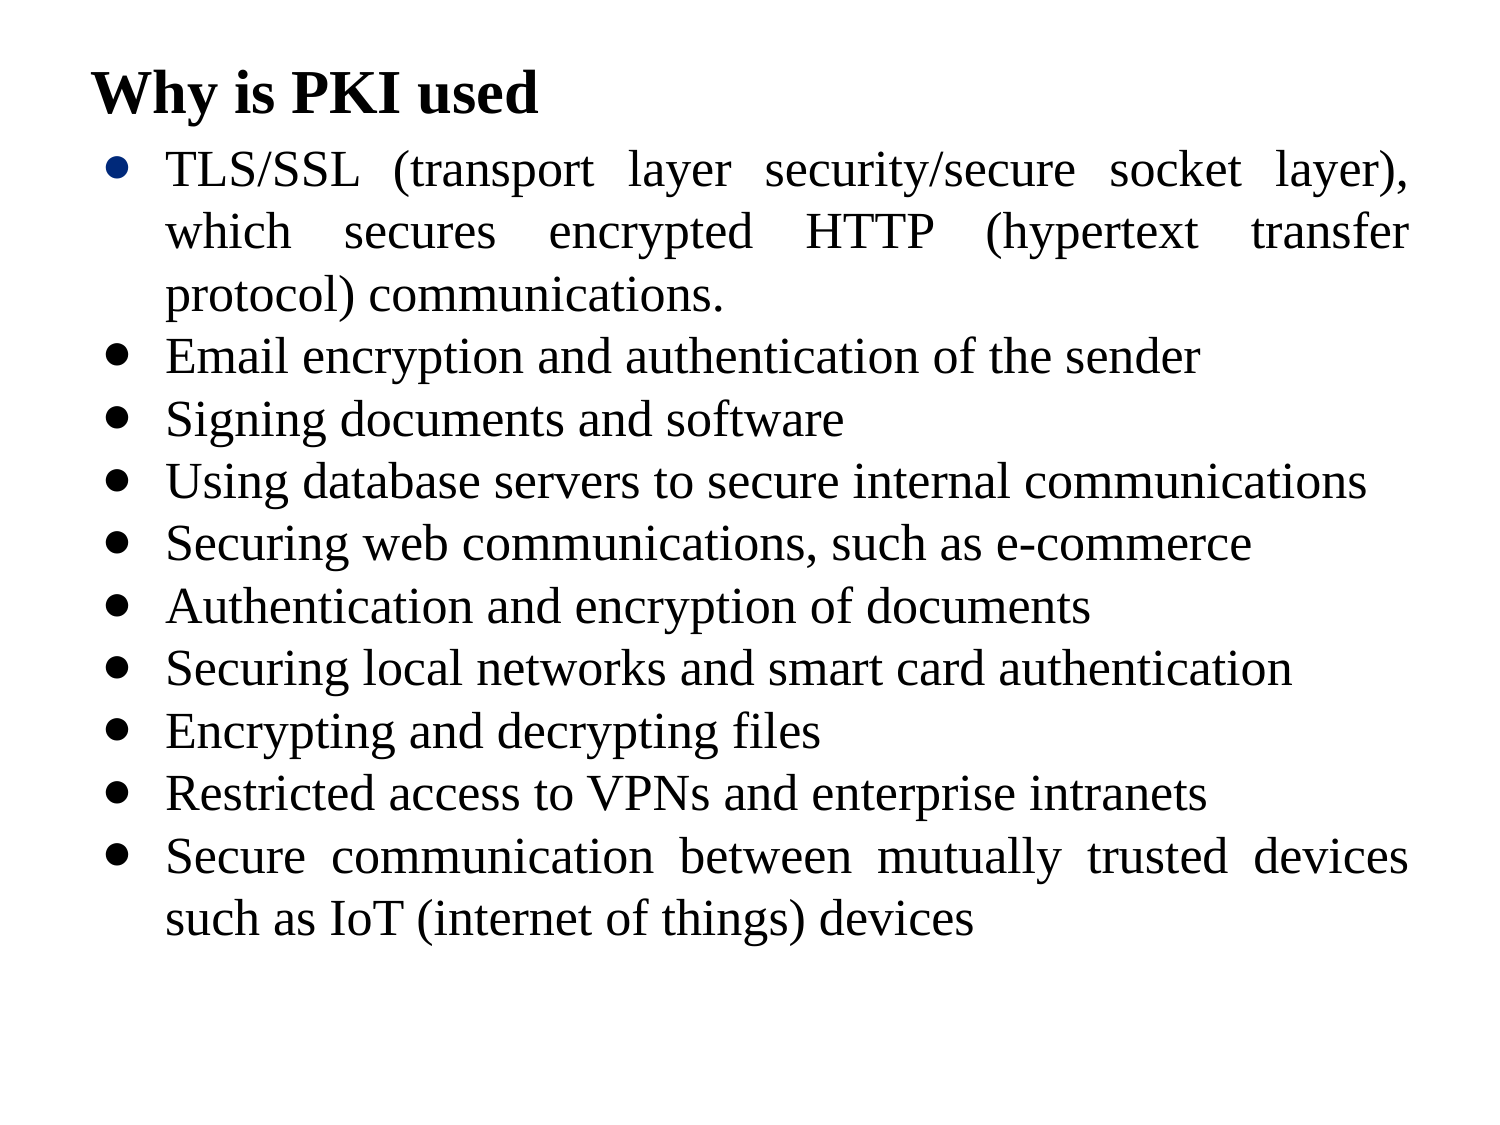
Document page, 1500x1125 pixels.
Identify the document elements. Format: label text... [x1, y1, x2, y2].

list Why is PKI used TLS/SSL (transport layer security/secure socket layer), which secures encrypted HTTP (hypertext transfer protocol) communications. Email encryption and authentication of the sender Signing documents and software Using database servers to secure internal communications Securing web communications, such as e-commerce Authentication and encryption of documents Securing local networks and smart card authentication Encrypting and decrypting files Restricted access to VPNs and enterprise intranets Secure communication between mutually trusted devices such as IoT (internet of things) devices [75, 43, 1425, 1047]
